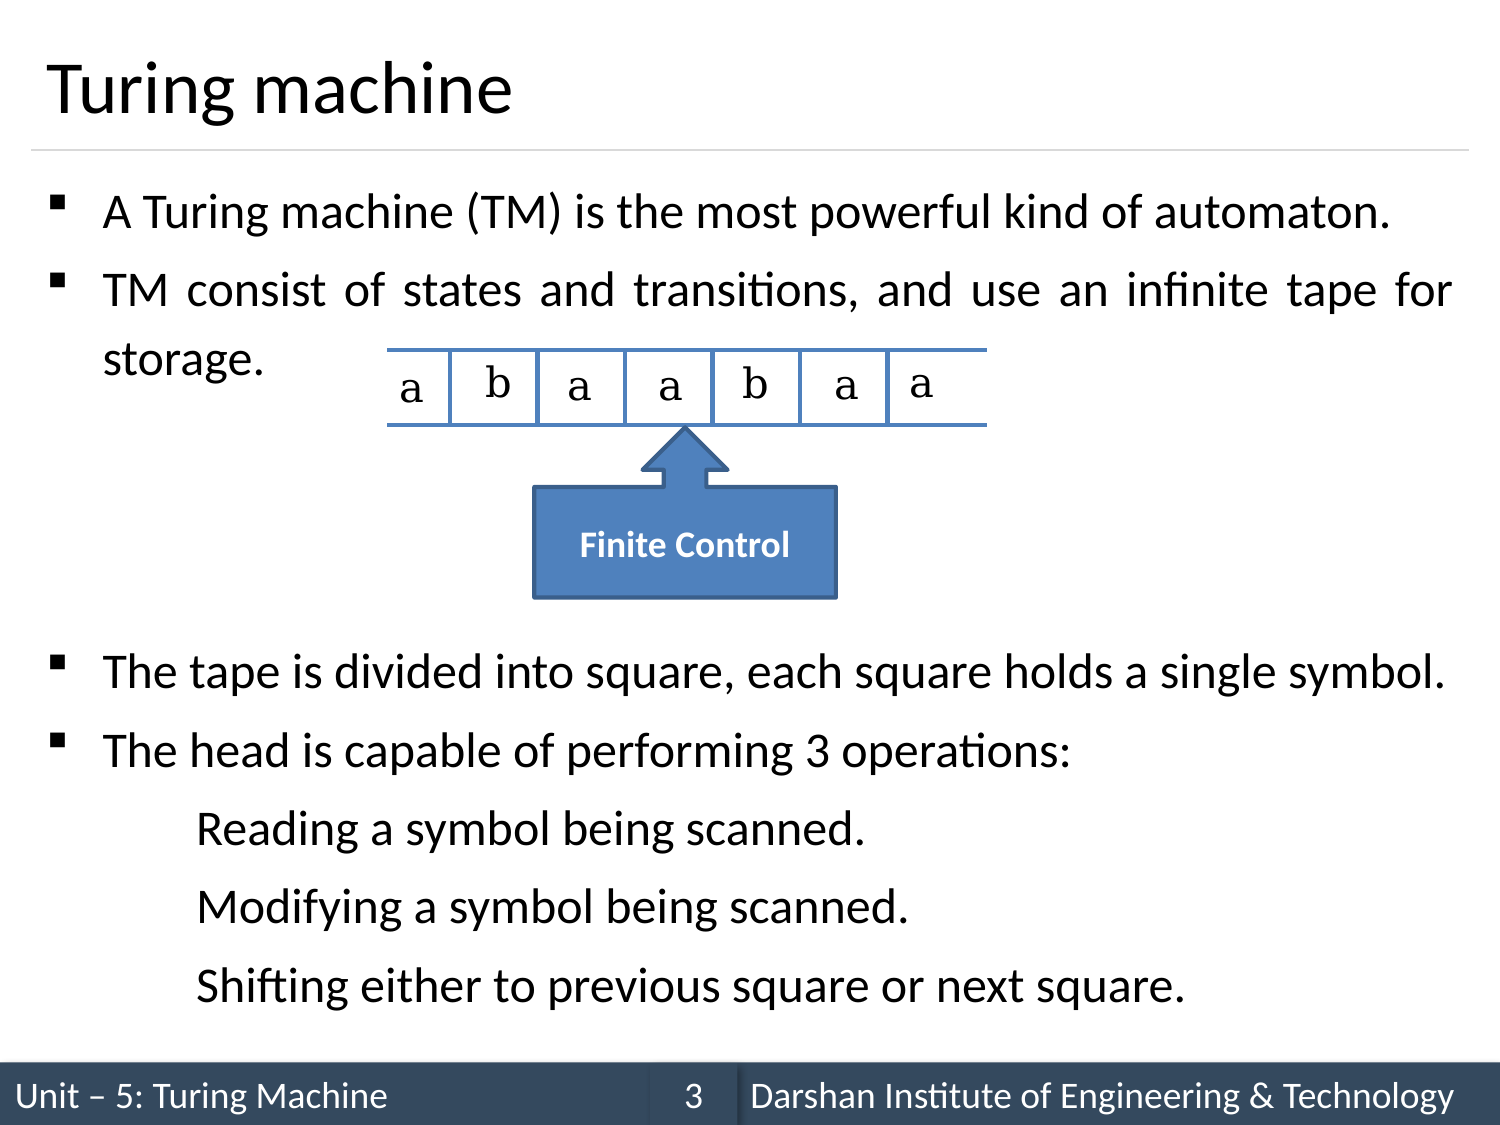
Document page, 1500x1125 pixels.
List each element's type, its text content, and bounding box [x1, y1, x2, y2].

list A Turing machine (TM) is the most powerful kind of automaton. TM consist of states and transitions, and use an infinite tape for storage. The tape is divided into square, each square holds a single symbol. The head is capable of performing 3 operations: Reading a symbol being scanned. Modifying a symbol being scanned. Shifting either to previous square or next square. [31, 162, 1469, 1038]
title Turing machine [31, 17, 1469, 150]
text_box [387, 349, 988, 426]
text_box Finite Control [532, 435, 838, 600]
